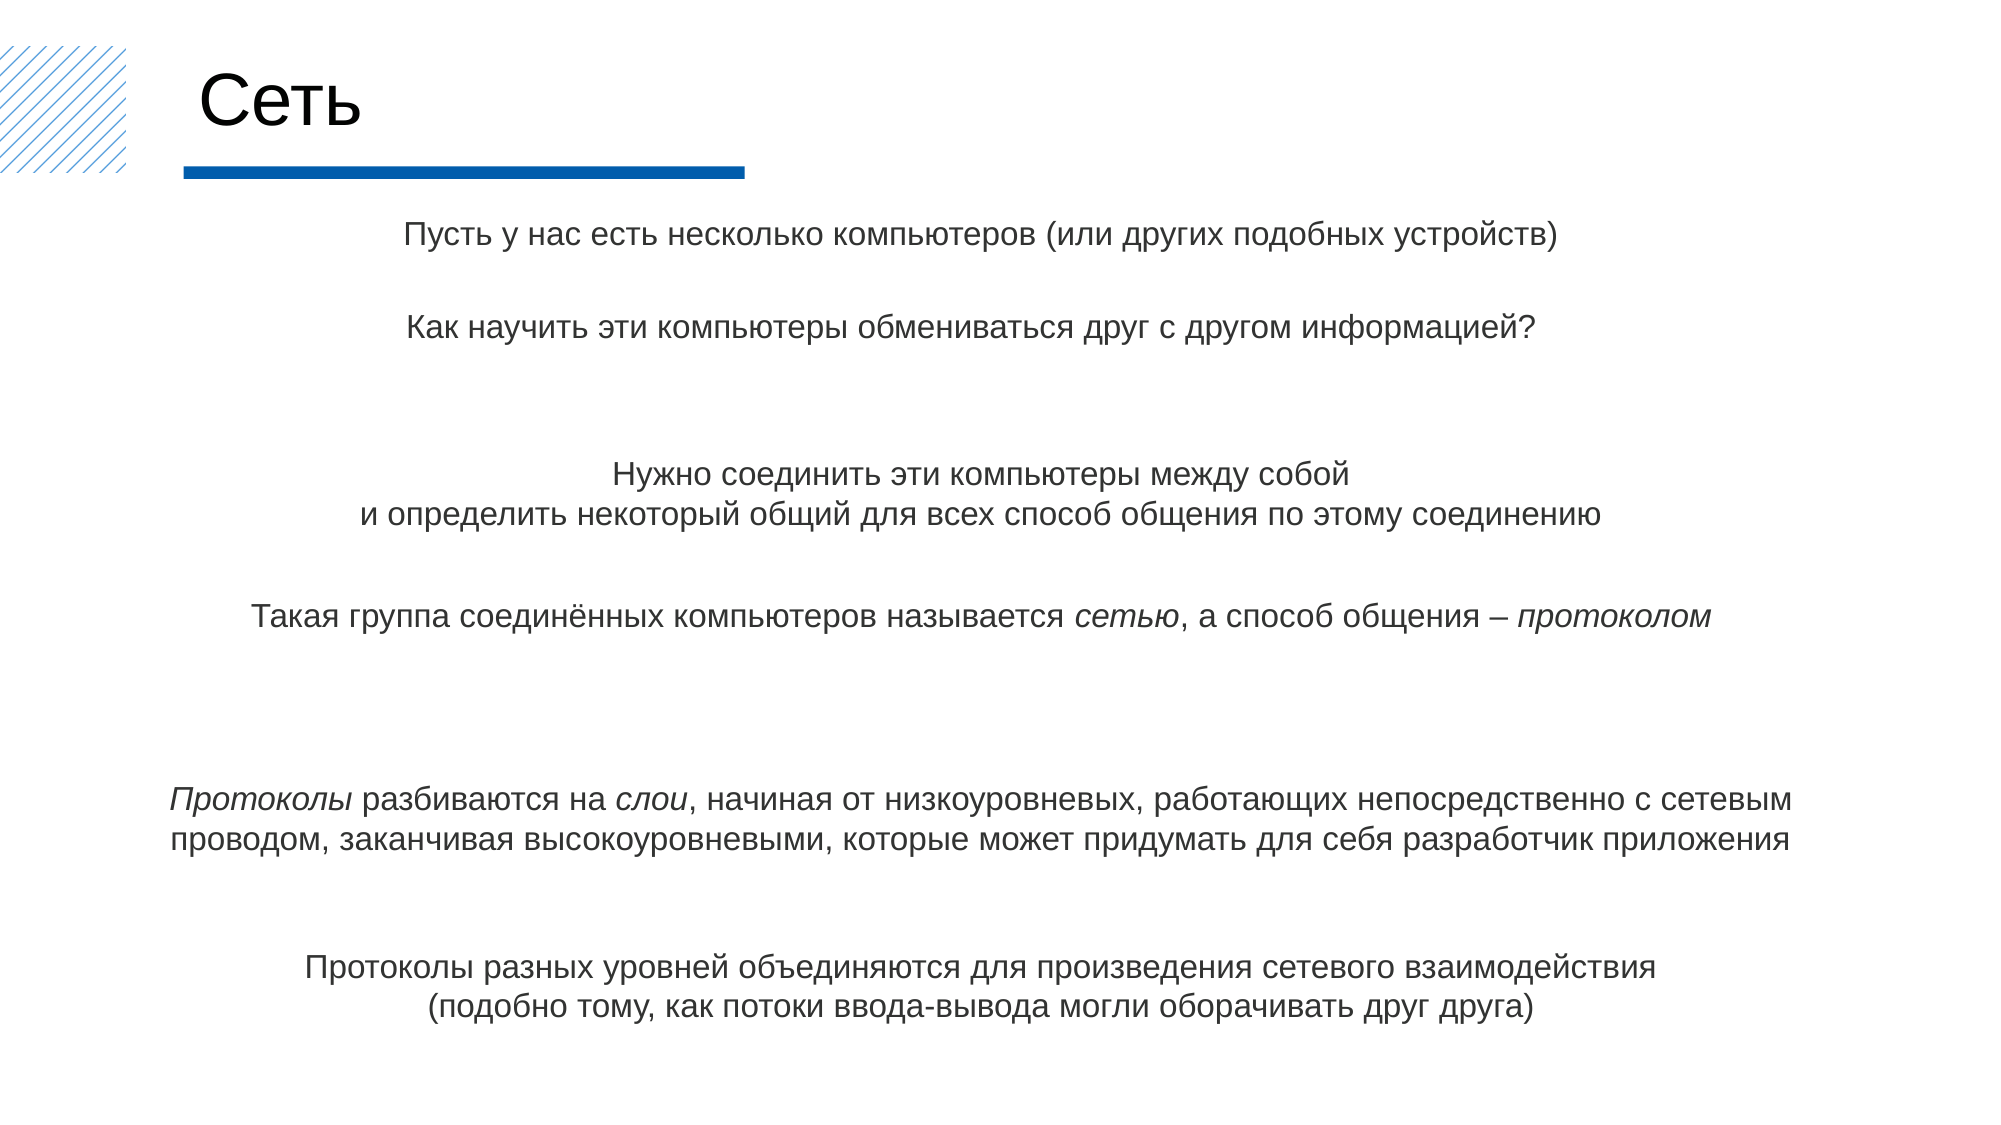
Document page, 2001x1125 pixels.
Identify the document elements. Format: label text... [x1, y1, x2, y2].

text_box Такая группа соединённых компьютеров называется сетью, а способ общения – протоколом [98, 586, 1865, 642]
text_box Как научить эти компьютеры обмениваться друг с другом информацией? [88, 298, 1856, 353]
text_box Пусть у нас есть несколько компьютеров (или других подобных устройств) [98, 204, 1865, 259]
text_box Протоколы разбиваются на слои, начиная от низкоуровневых, работающих непосредственно с сетевым проводом, заканчивая высокоуровневыми, которые может придумать для себя разработчик приложения [98, 769, 1865, 865]
list Сеть [183, 58, 1780, 149]
text_box Протоколы разных уровней объединяются для произведения сетевого взаимодействия (подобно тому, как потоки ввода-вывода могли оборачивать друг друга) [98, 937, 1865, 1033]
text_box Нужно соединить эти компьютеры между собой и определить некоторый общий для всех способ общения по этому соединению [98, 444, 1865, 540]
picture [0, 46, 126, 173]
